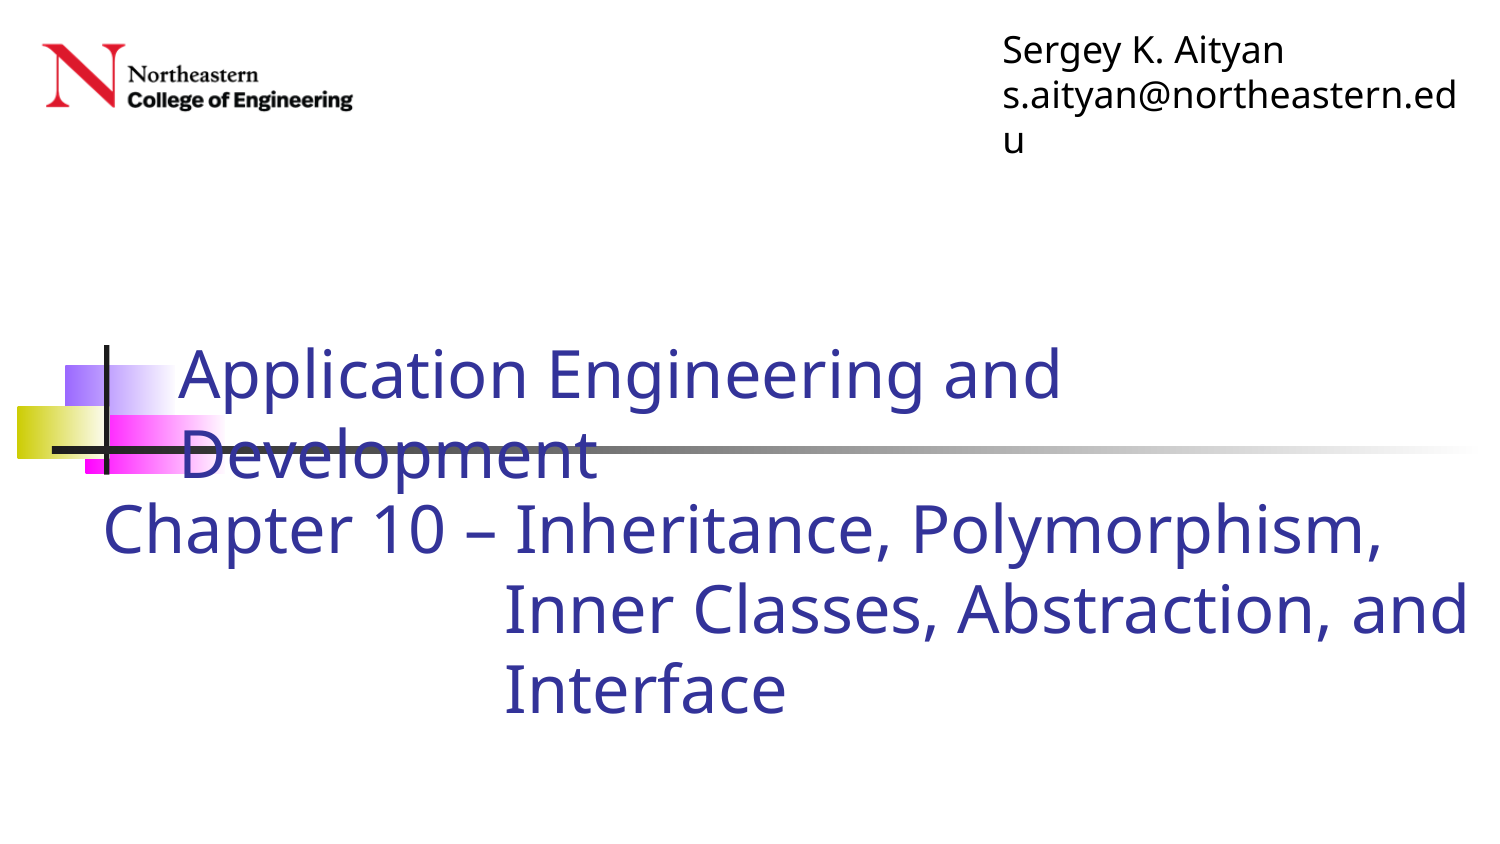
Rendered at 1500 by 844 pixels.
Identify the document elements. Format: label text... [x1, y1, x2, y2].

title Chapter 10 – Inheritance, Polymorphism, Inner Classes, Abstraction, and Interface [87, 659, 1488, 735]
